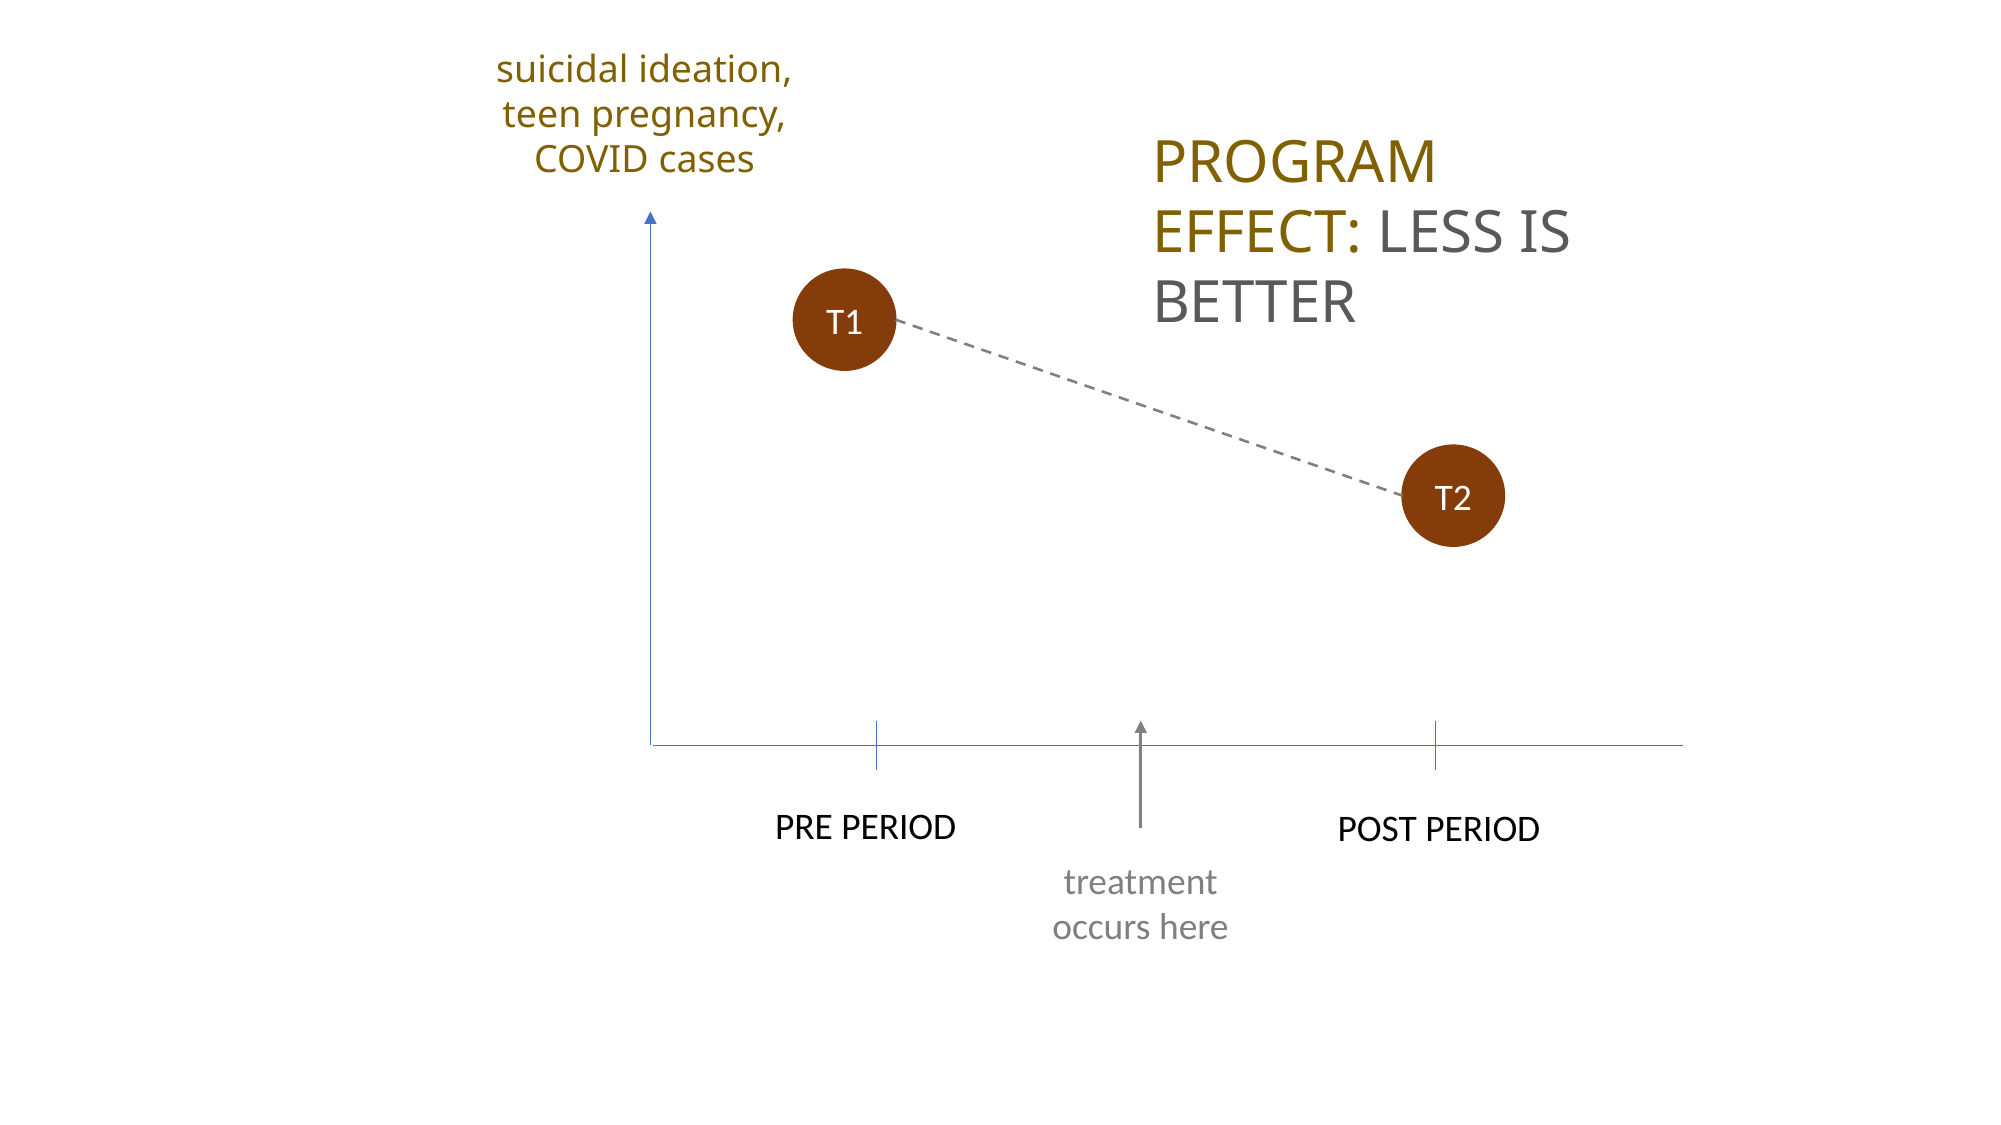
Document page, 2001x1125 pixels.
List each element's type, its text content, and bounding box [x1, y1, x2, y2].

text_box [895, 319, 1403, 496]
text_box PRE PERIOD [760, 794, 972, 855]
text_box treatment occurs here [1037, 850, 1244, 955]
text_box POST PERIOD [1322, 796, 1556, 857]
text_box suicidal ideation, teen pregnancy, COVID cases [463, 37, 826, 188]
text_box T2 [1401, 444, 1506, 547]
text_box T1 [792, 268, 897, 371]
text_box Program Effect: less is better [1137, 116, 1668, 342]
